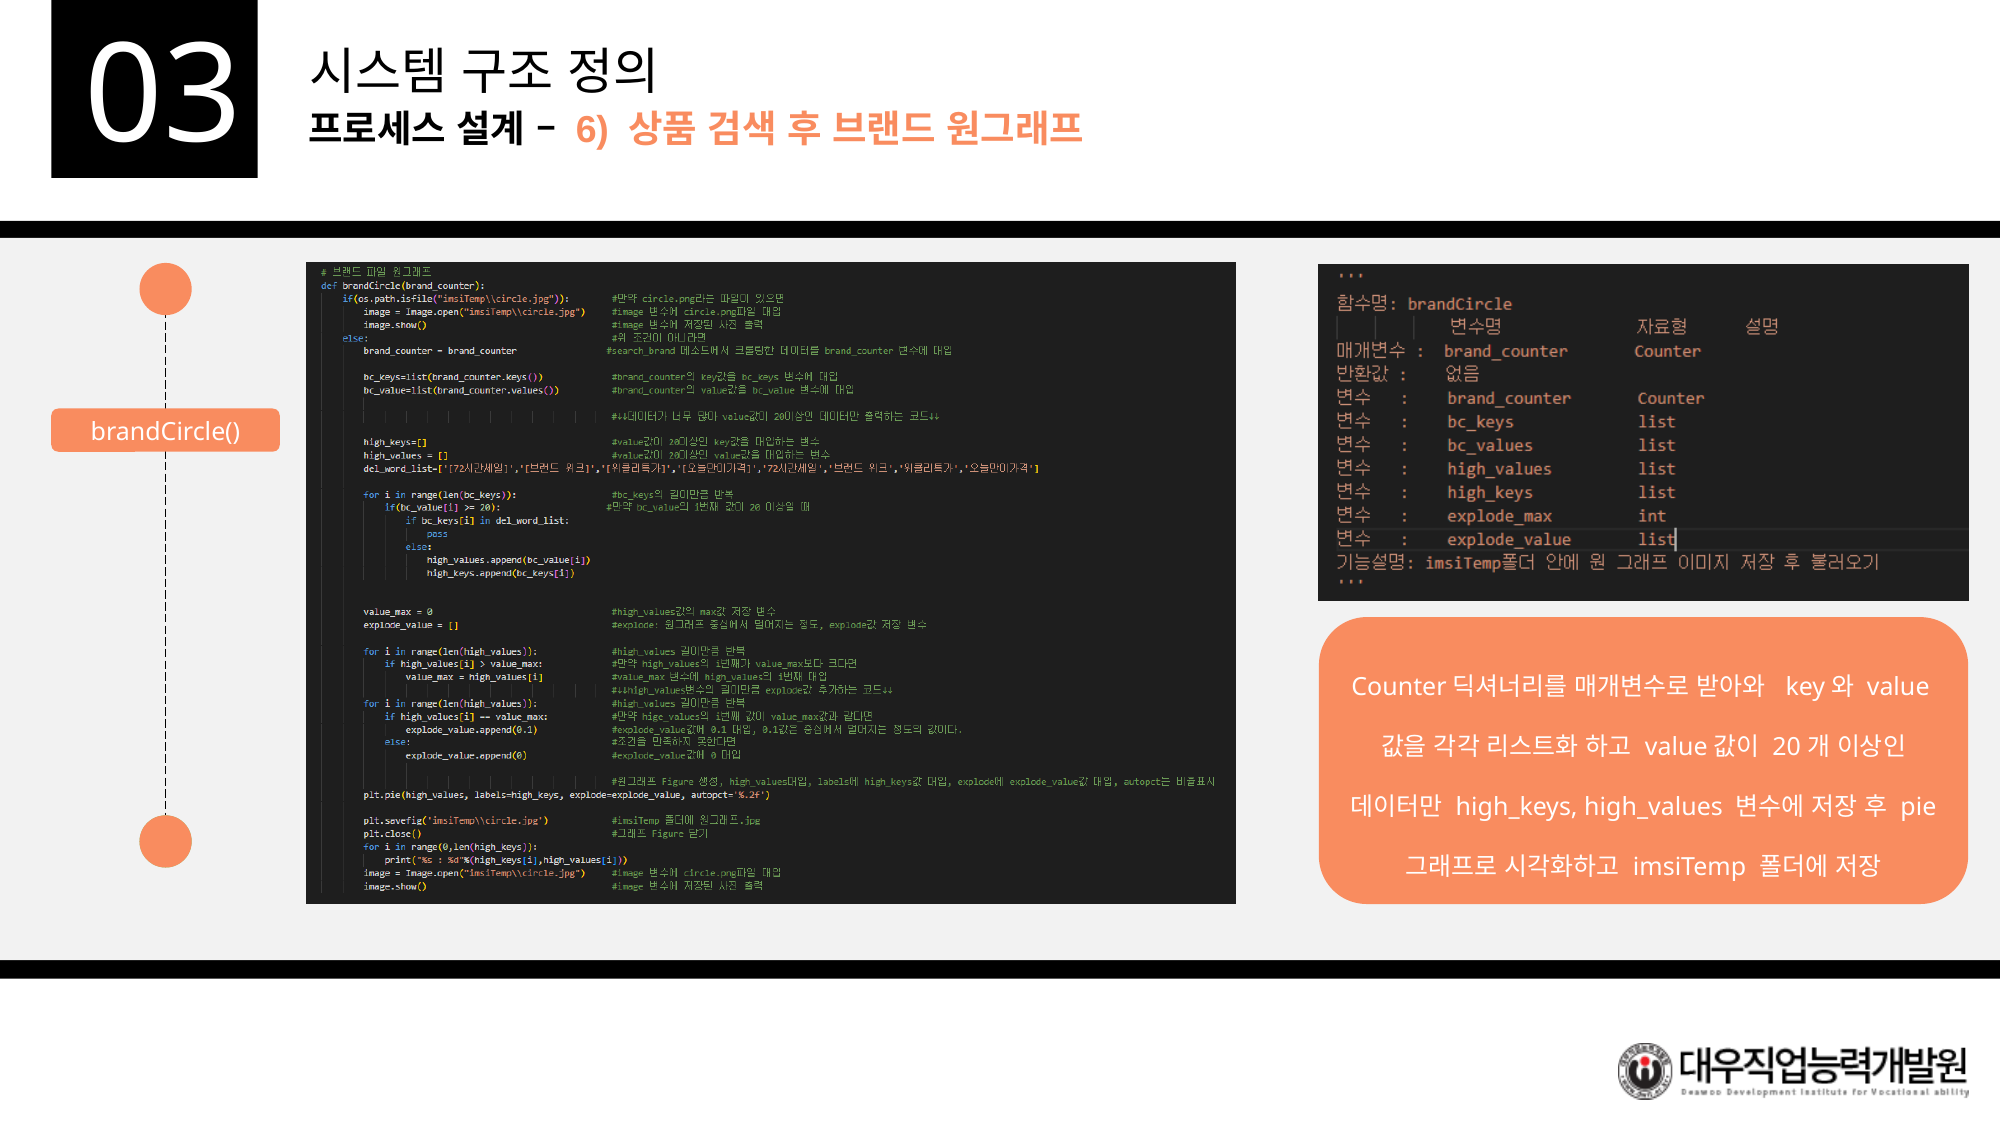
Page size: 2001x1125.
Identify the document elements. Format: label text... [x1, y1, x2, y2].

text_box [0, 237, 2000, 961]
text_box 프로세스 설계 – 6) 상품 검색 후 브랜드 원그래프 [293, 97, 1100, 157]
text_box brandCircle() [50, 407, 165, 453]
text_box [138, 814, 193, 869]
text_box [50, 0, 259, 179]
picture [305, 262, 1236, 904]
text_box Counter딕셔너리를 매개변수로 받아와 key와 value값을 각각 리스트화 하고 value값이 20개 이상인 데이터만 high_keys, high_values 변수에 저장 후 pie 그래프로 시각화하고 imsiTemp 폴더에 저장 [1317, 616, 1970, 906]
picture [1618, 1043, 1969, 1100]
text_box brandCircle() [166, 407, 281, 453]
picture [1318, 264, 1969, 601]
text_box [0, 220, 2000, 237]
text_box 시스템 구조 정의 [295, 31, 676, 97]
text_box [138, 261, 193, 317]
text_box [0, 961, 2000, 980]
text_box 03 [69, 0, 257, 176]
